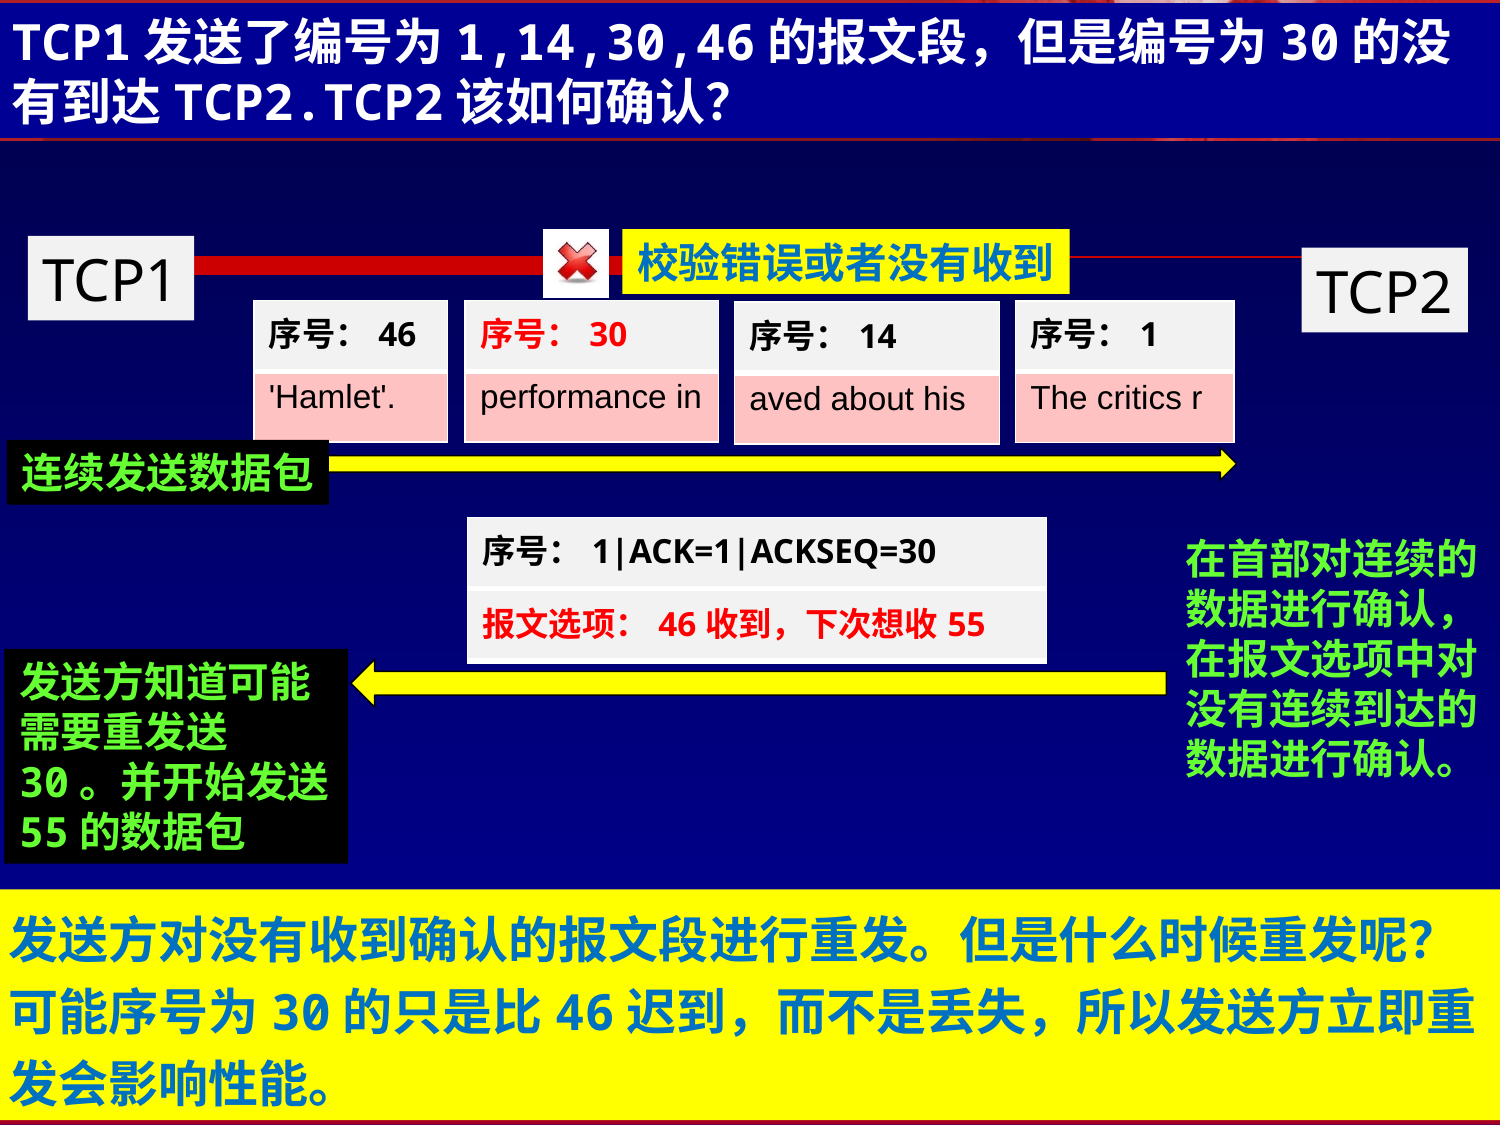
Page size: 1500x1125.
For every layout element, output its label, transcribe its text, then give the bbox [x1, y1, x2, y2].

table_header 序号：46 [255, 301, 447, 369]
table_cell 'Hamlet'. [255, 374, 447, 441]
table_header 序号：30 [466, 301, 718, 369]
table_cell aved about his [735, 376, 999, 443]
text_box TCP1发送了编号为1,14,30,46的报文段，但是编号为30的没有到达TCP2.TCP2该如何确认？ [0, 3, 1500, 138]
text_box 在首部对连续的数据进行确认，在报文选项中对没有连续到达的数据进行确认。 [1170, 525, 1500, 791]
text_box 连续发送数据包 [6, 439, 329, 505]
table_cell The critics r [1016, 374, 1233, 442]
picture [543, 228, 609, 298]
text_box 校验错误或者没有收到 [622, 229, 1070, 294]
table_cell performance in [466, 374, 718, 441]
text_box TCP2 [1301, 247, 1468, 333]
text_box [329, 447, 1237, 481]
table_header 序号：14 [735, 303, 999, 370]
text_box 发送方对没有收到确认的报文段进行重发。但是什么时候重发呢？ 可能序号为30的只是比46迟到，而不是丢失，所以发送方立即重发会影响性能。 [0, 889, 1500, 1121]
text_box TCP1 [27, 235, 195, 321]
table_header 序号：1 [1016, 302, 1233, 369]
text_box [350, 659, 1167, 708]
table_header 报文选项：46收到，下次想收55 [468, 591, 1046, 658]
text_box 发送方知道可能需要重发送30。并开始发送55的数据包 [4, 648, 349, 864]
table_header 序号：1|ACK=1|ACKSEQ=30 [468, 518, 1046, 586]
